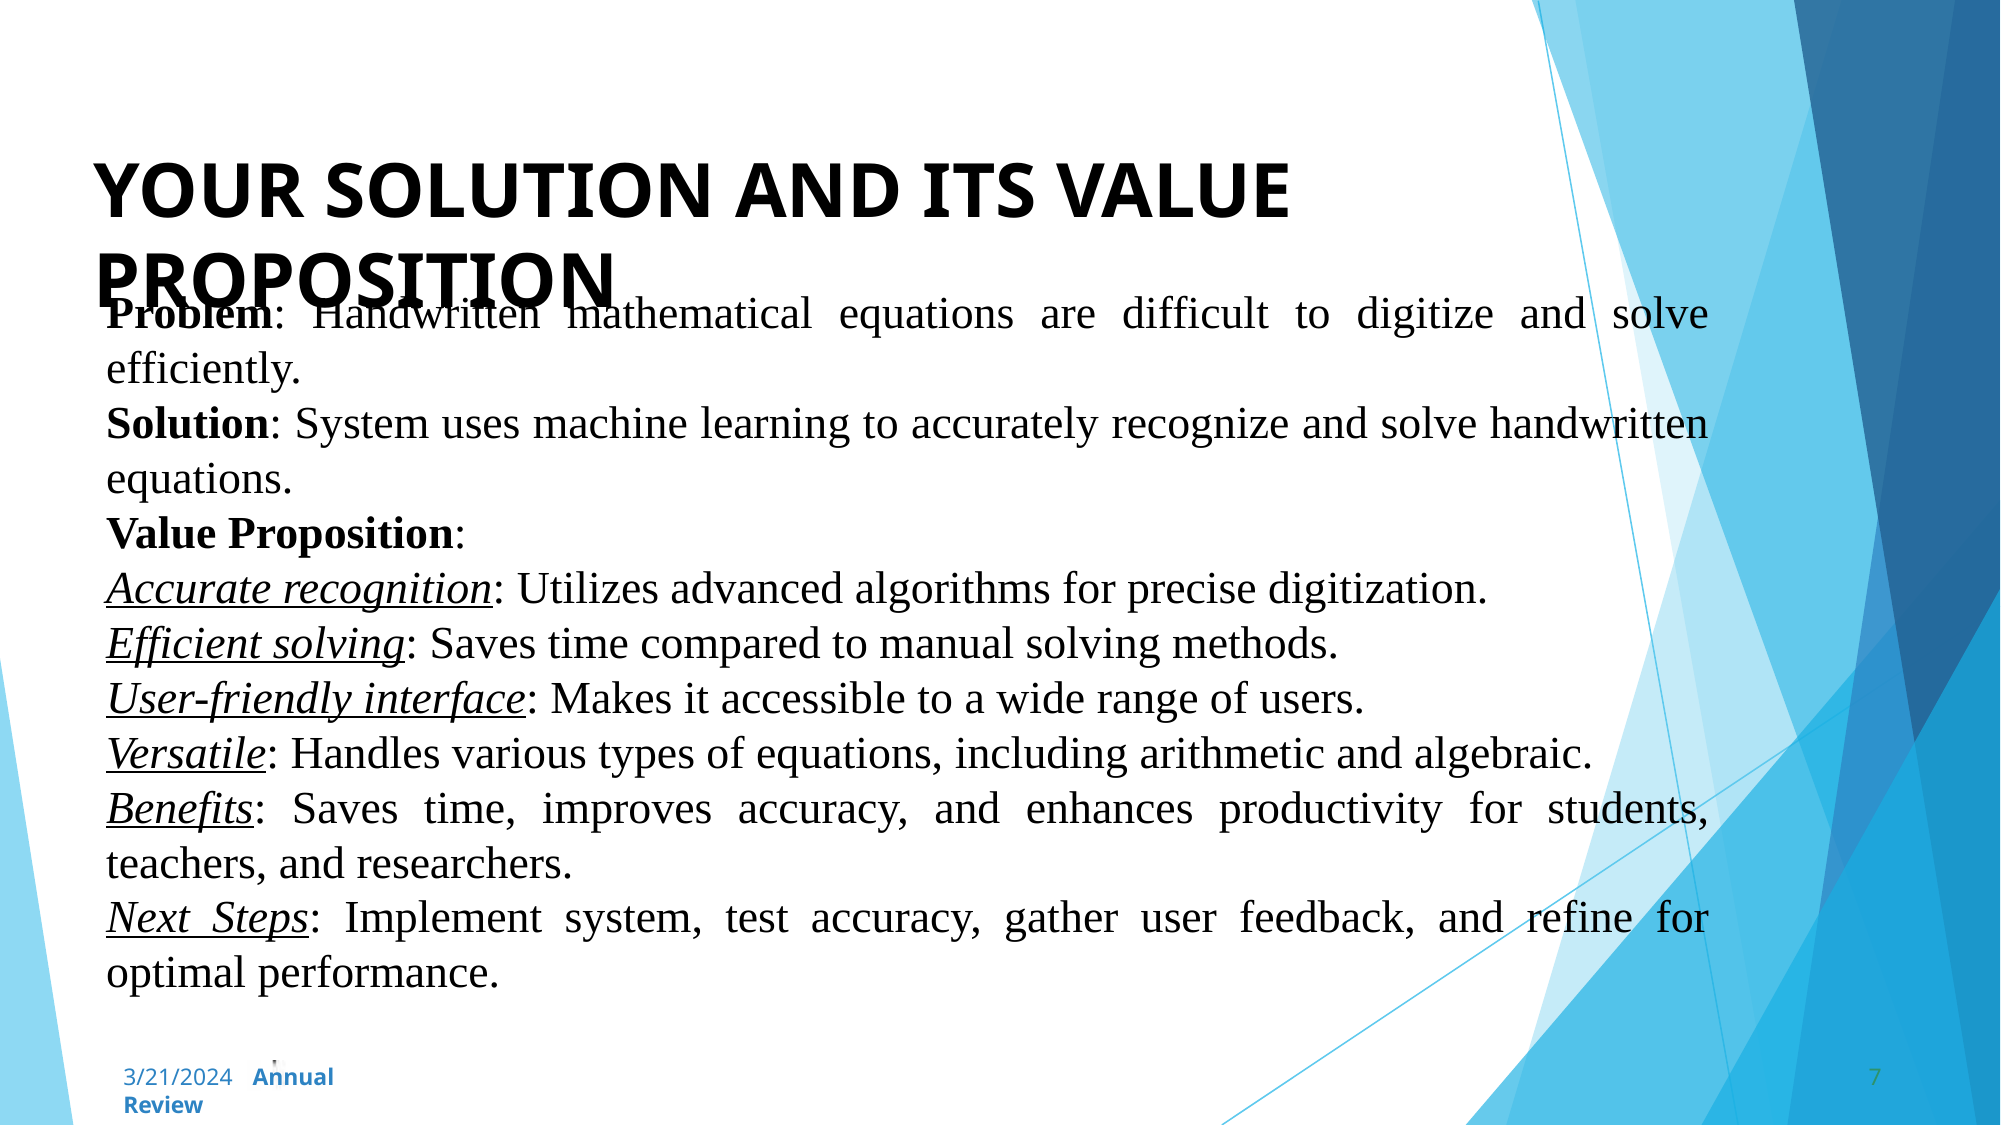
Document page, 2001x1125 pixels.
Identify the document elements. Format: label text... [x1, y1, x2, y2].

text_box 3/21/2024 Annual Review [121, 1103, 417, 1118]
slide_number 7 [1849, 1061, 1890, 1125]
text_box Problem: Handwritten mathematical equations are difficult to digitize and solve efficiently. Solution: System uses machine learning to accurately recognize and solve handwritten equations. Value Proposition: Accurate recognition: Utilizes advanced algorithms for precise digitization. Efficient solving: Saves time compared to manual solving methods. User-friendly interface: Makes it accessible to a wide range of users. Versatile: Handles various types of equations, including arithmetic and algebraic. Benefits: Saves time, improves accuracy, and enhances productivity for students, teachers, and researchers. Next Steps: Implement system, test accuracy, gather user feedback, and refine for optimal performance. [91, 275, 1725, 1005]
picture [110, 1060, 463, 1094]
title YOUR SOLUTION AND ITS VALUE PROPOSITION [91, 63, 1694, 275]
